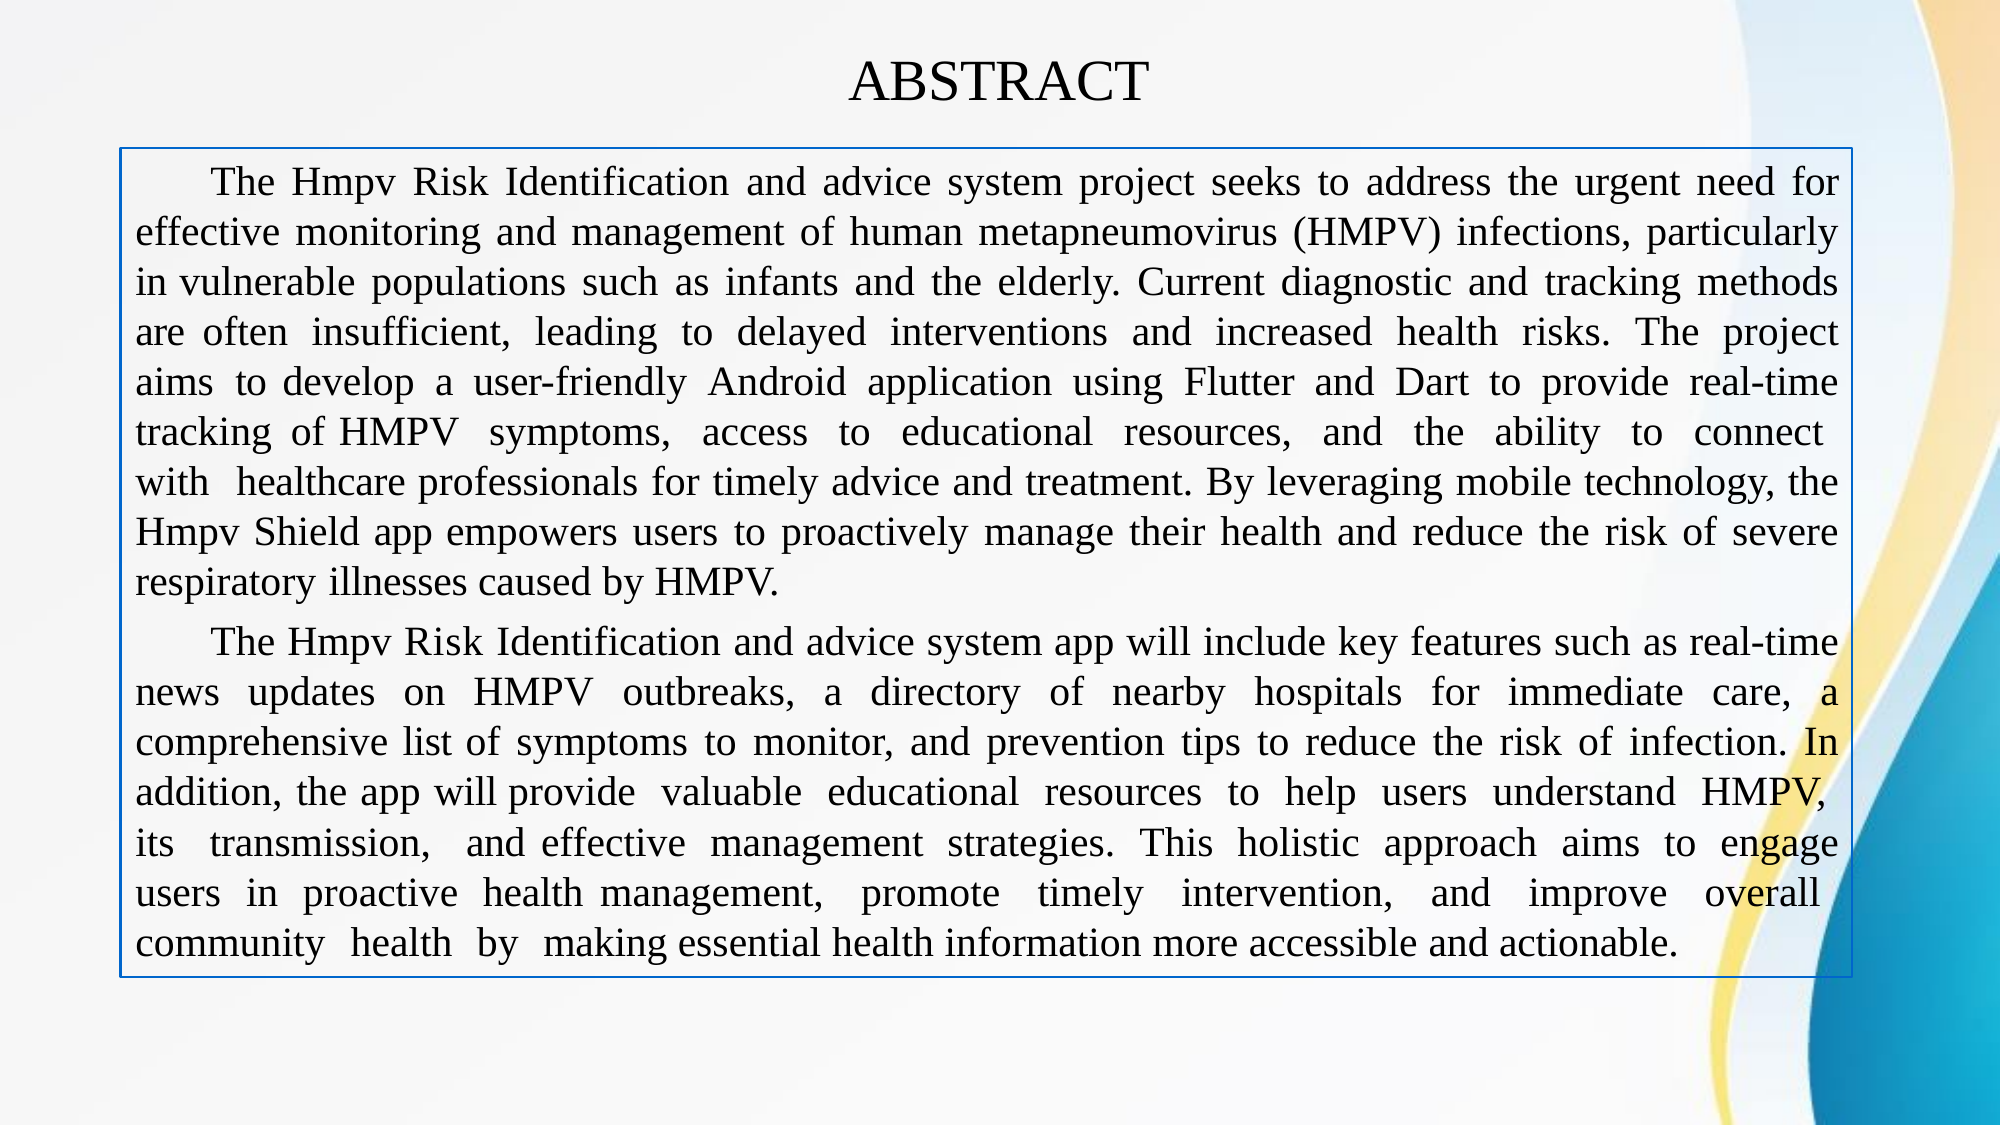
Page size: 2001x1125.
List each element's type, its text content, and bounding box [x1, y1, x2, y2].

picture [0, 0, 2000, 1125]
title ABSTRACT [846, 39, 1155, 147]
text_box [120, 147, 1853, 978]
text_box The Hmpv Risk Identification and advice system project seeks to address the urgent need for effective monitoring and management of human metapneumovirus (HMPV) infections, particularly in vulnerable populations such as infants and the elderly. Current diagnostic and tracking methods are often insufficient, leading to delayed interventions and increased health risks. The project aims to develop a user-friendly Android application using Flutter and Dart to provide real-time tracking of HMPV symptoms, access to educational resources, and the ability to connect with healthcare professionals for timely advice and treatment. By leveraging mobile technology, the Hmpv Shield app empowers users to proactively manage their health and reduce the risk of severe respiratory illnesses caused by HMPV. The Hmpv Risk Identification and advice system app will include key features such as real-time news updates on HMPV outbreaks, a directory of nearby hospitals for immediate care, a comprehensive list of symptoms to monitor, and prevention tips to reduce the risk of infection. In addition, the app will provide valuable educational resources to help users understand HMPV, its transmission, and effective management strategies. This holistic approach aims to engage users in proactive health management, promote timely intervention, and improve overall community health by making essential health information more accessible and actionable. [133, 151, 1840, 965]
